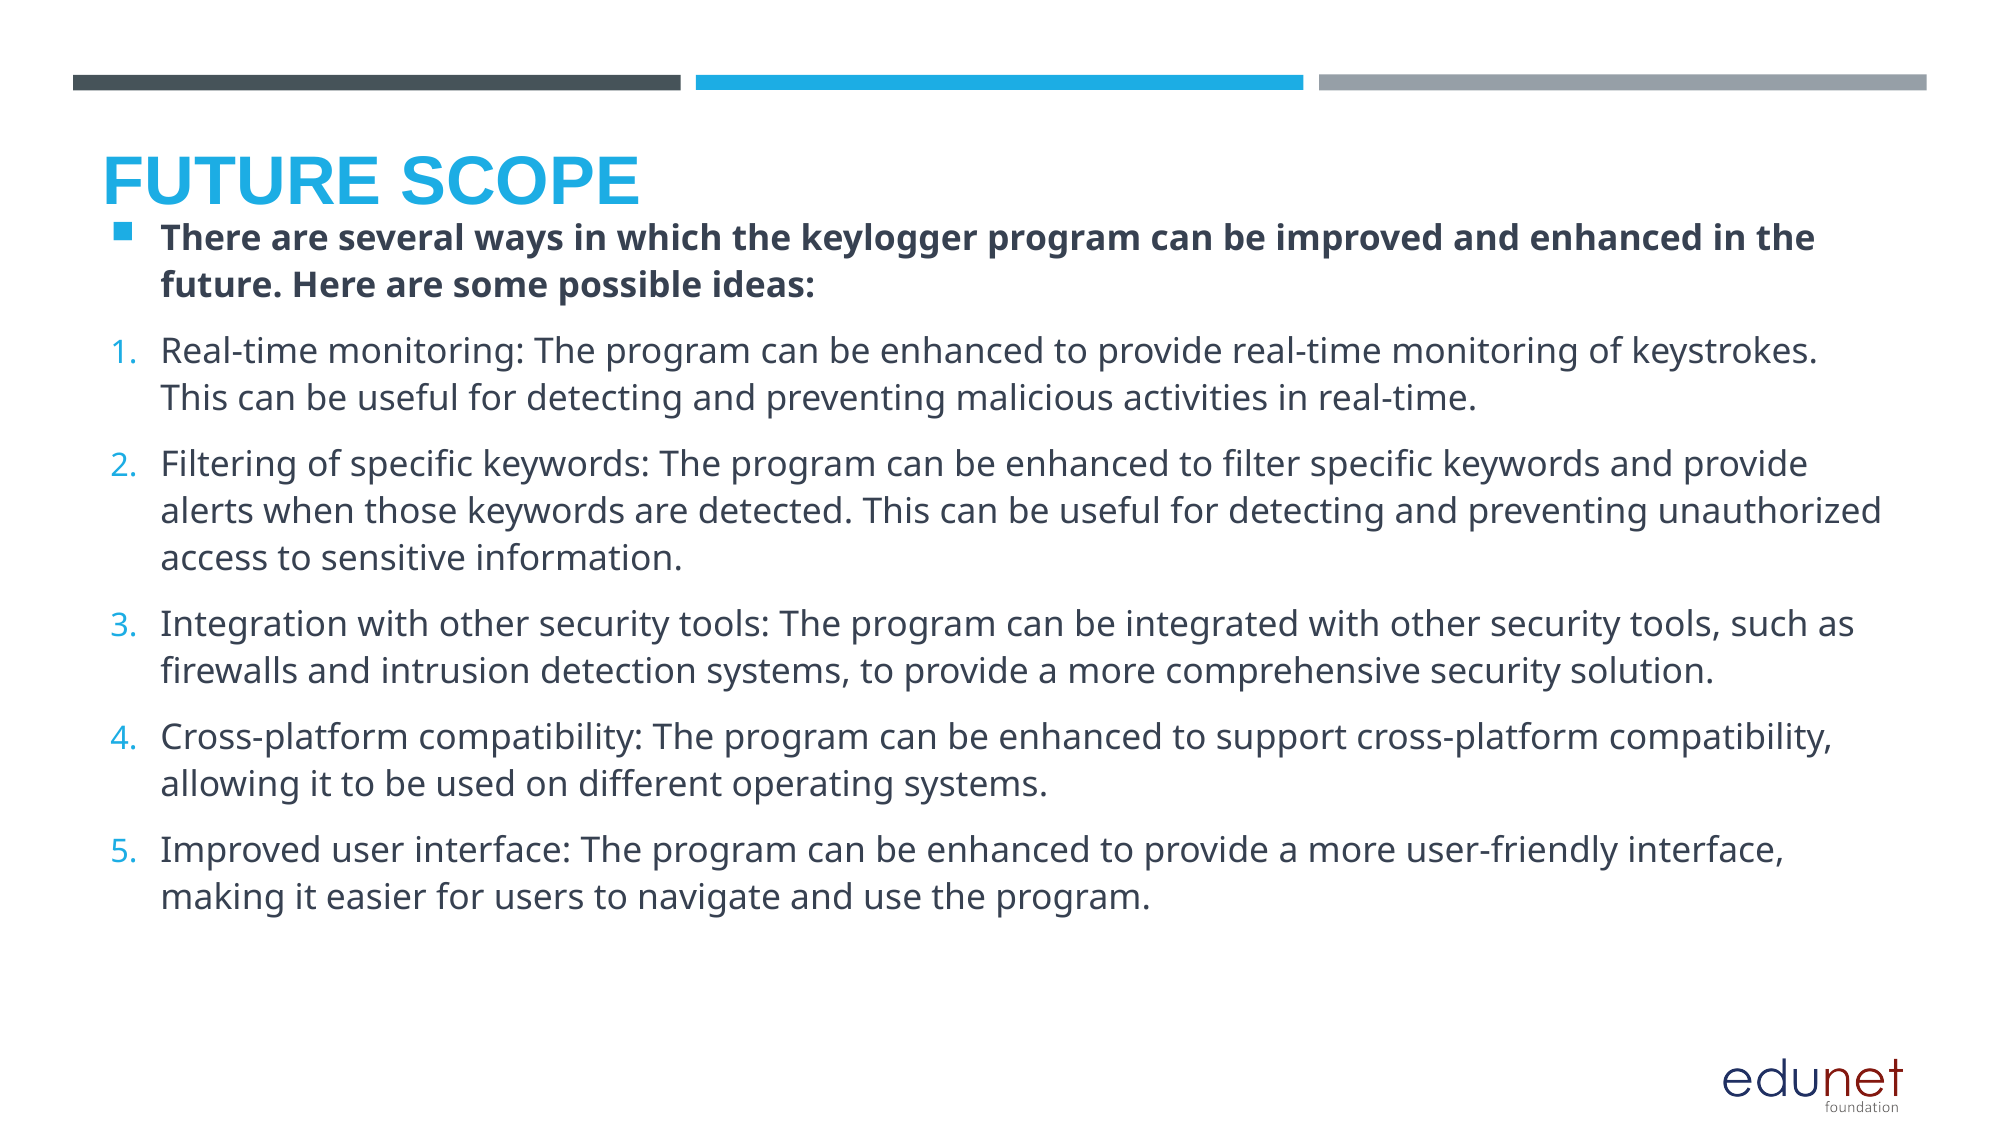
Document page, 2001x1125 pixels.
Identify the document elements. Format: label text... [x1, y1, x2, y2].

picture [1719, 1056, 1905, 1116]
text_box Future scope [87, 138, 1898, 226]
list There are several ways in which the keylogger program can be improved and enhanced in the future. Here are some possible ideas: Real-time monitoring: The program can be enhanced to provide real-time monitoring of keystrokes. This can be useful for detecting and preventing malicious activities in real-time. Filtering of specific keywords: The program can be enhanced to filter specific keywords and provide alerts when those keywords are detected. This can be useful for detecting and preventing unauthorized access to sensitive information. Integration with other security tools: The program can be integrated with other security tools, such as firewalls and intrusion detection systems, to provide a more comprehensive security solution. Cross-platform compatibility: The program can be enhanced to support cross-platform compatibility, allowing it to be used on different operating systems. Improved user interface: The program can be enhanced to provide a more user-friendly interface, making it easier for users to navigate and use the program. [94, 213, 1906, 981]
